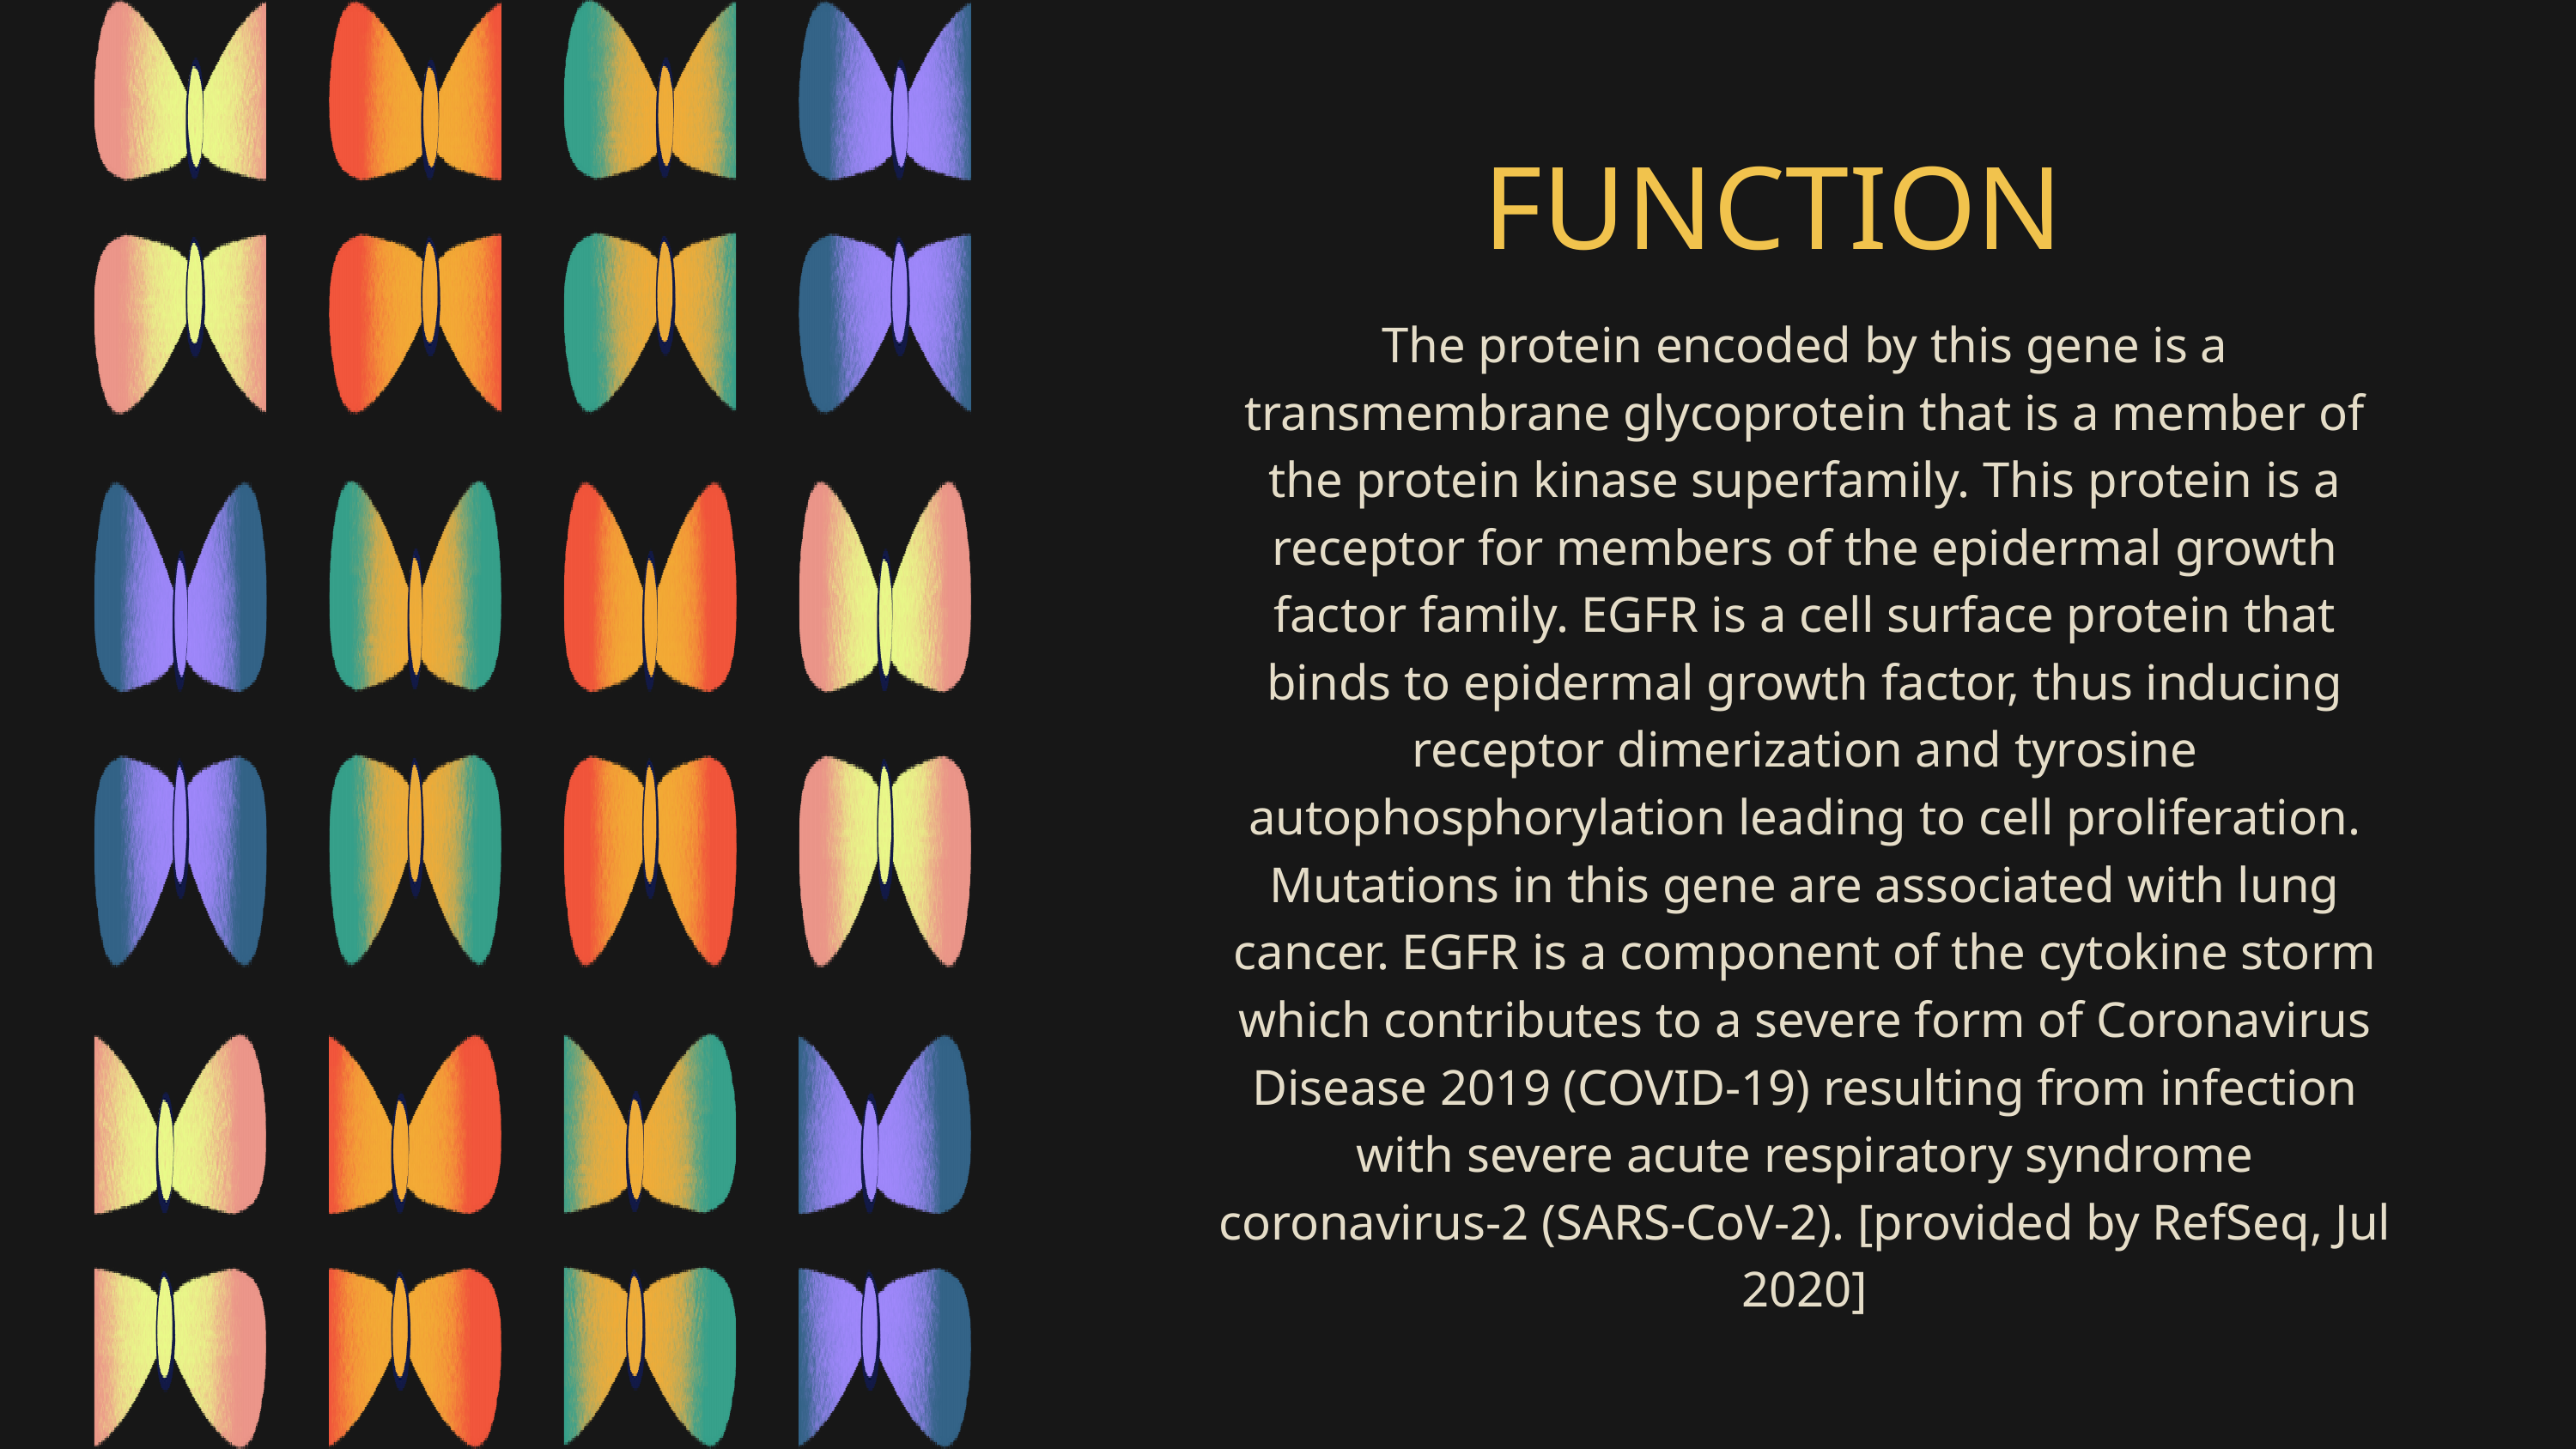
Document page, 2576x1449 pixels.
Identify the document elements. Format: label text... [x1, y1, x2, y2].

text_box [799, 1034, 971, 1449]
text_box [328, 0, 501, 415]
text_box [799, 0, 971, 415]
text_box [329, 481, 501, 967]
text_box [94, 0, 266, 415]
text_box [799, 481, 971, 967]
text_box [563, 0, 737, 415]
text_box [94, 481, 267, 967]
text_box [563, 481, 737, 967]
text_box [563, 1034, 737, 1449]
text_box [94, 1034, 266, 1449]
text_box The protein encoded by this gene is a transmembrane glycoprotein that is a member of the protein kinase superfamily. This protein is a receptor for members of the epidermal growth factor family. EGFR is a cell surface protein that binds to epidermal growth factor, thus inducing receptor dimerization and tyrosine autophosphorylation leading to cell proliferation. Mutations in this gene are associated with lung cancer. EGFR is a component of the cytokine storm which contributes to a severe form of Coronavirus Disease 2019 (COVID-19) resulting from infection with severe acute respiratory syndrome coronavirus-2 (SARS-CoV-2). [provided by RefSeq, Jul 2020] [1212, 305, 2397, 1318]
text_box FUNCTION [1075, 147, 2472, 272]
text_box [328, 1034, 501, 1449]
